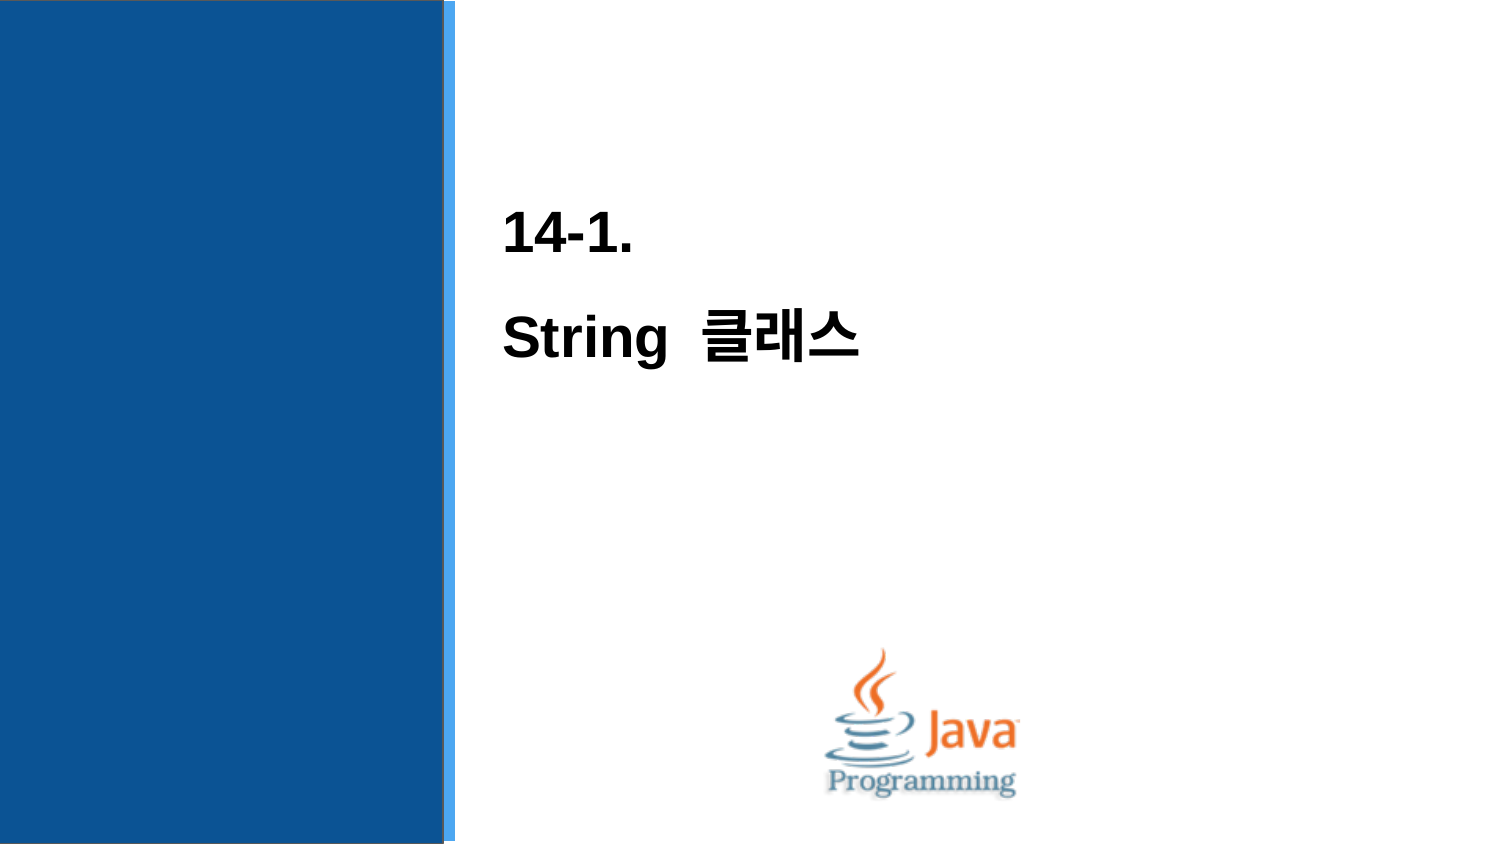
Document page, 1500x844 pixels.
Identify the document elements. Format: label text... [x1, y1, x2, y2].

title 14-1. String 클래스 [487, 143, 1357, 437]
picture [823, 626, 1021, 823]
picture [444, 0, 455, 844]
